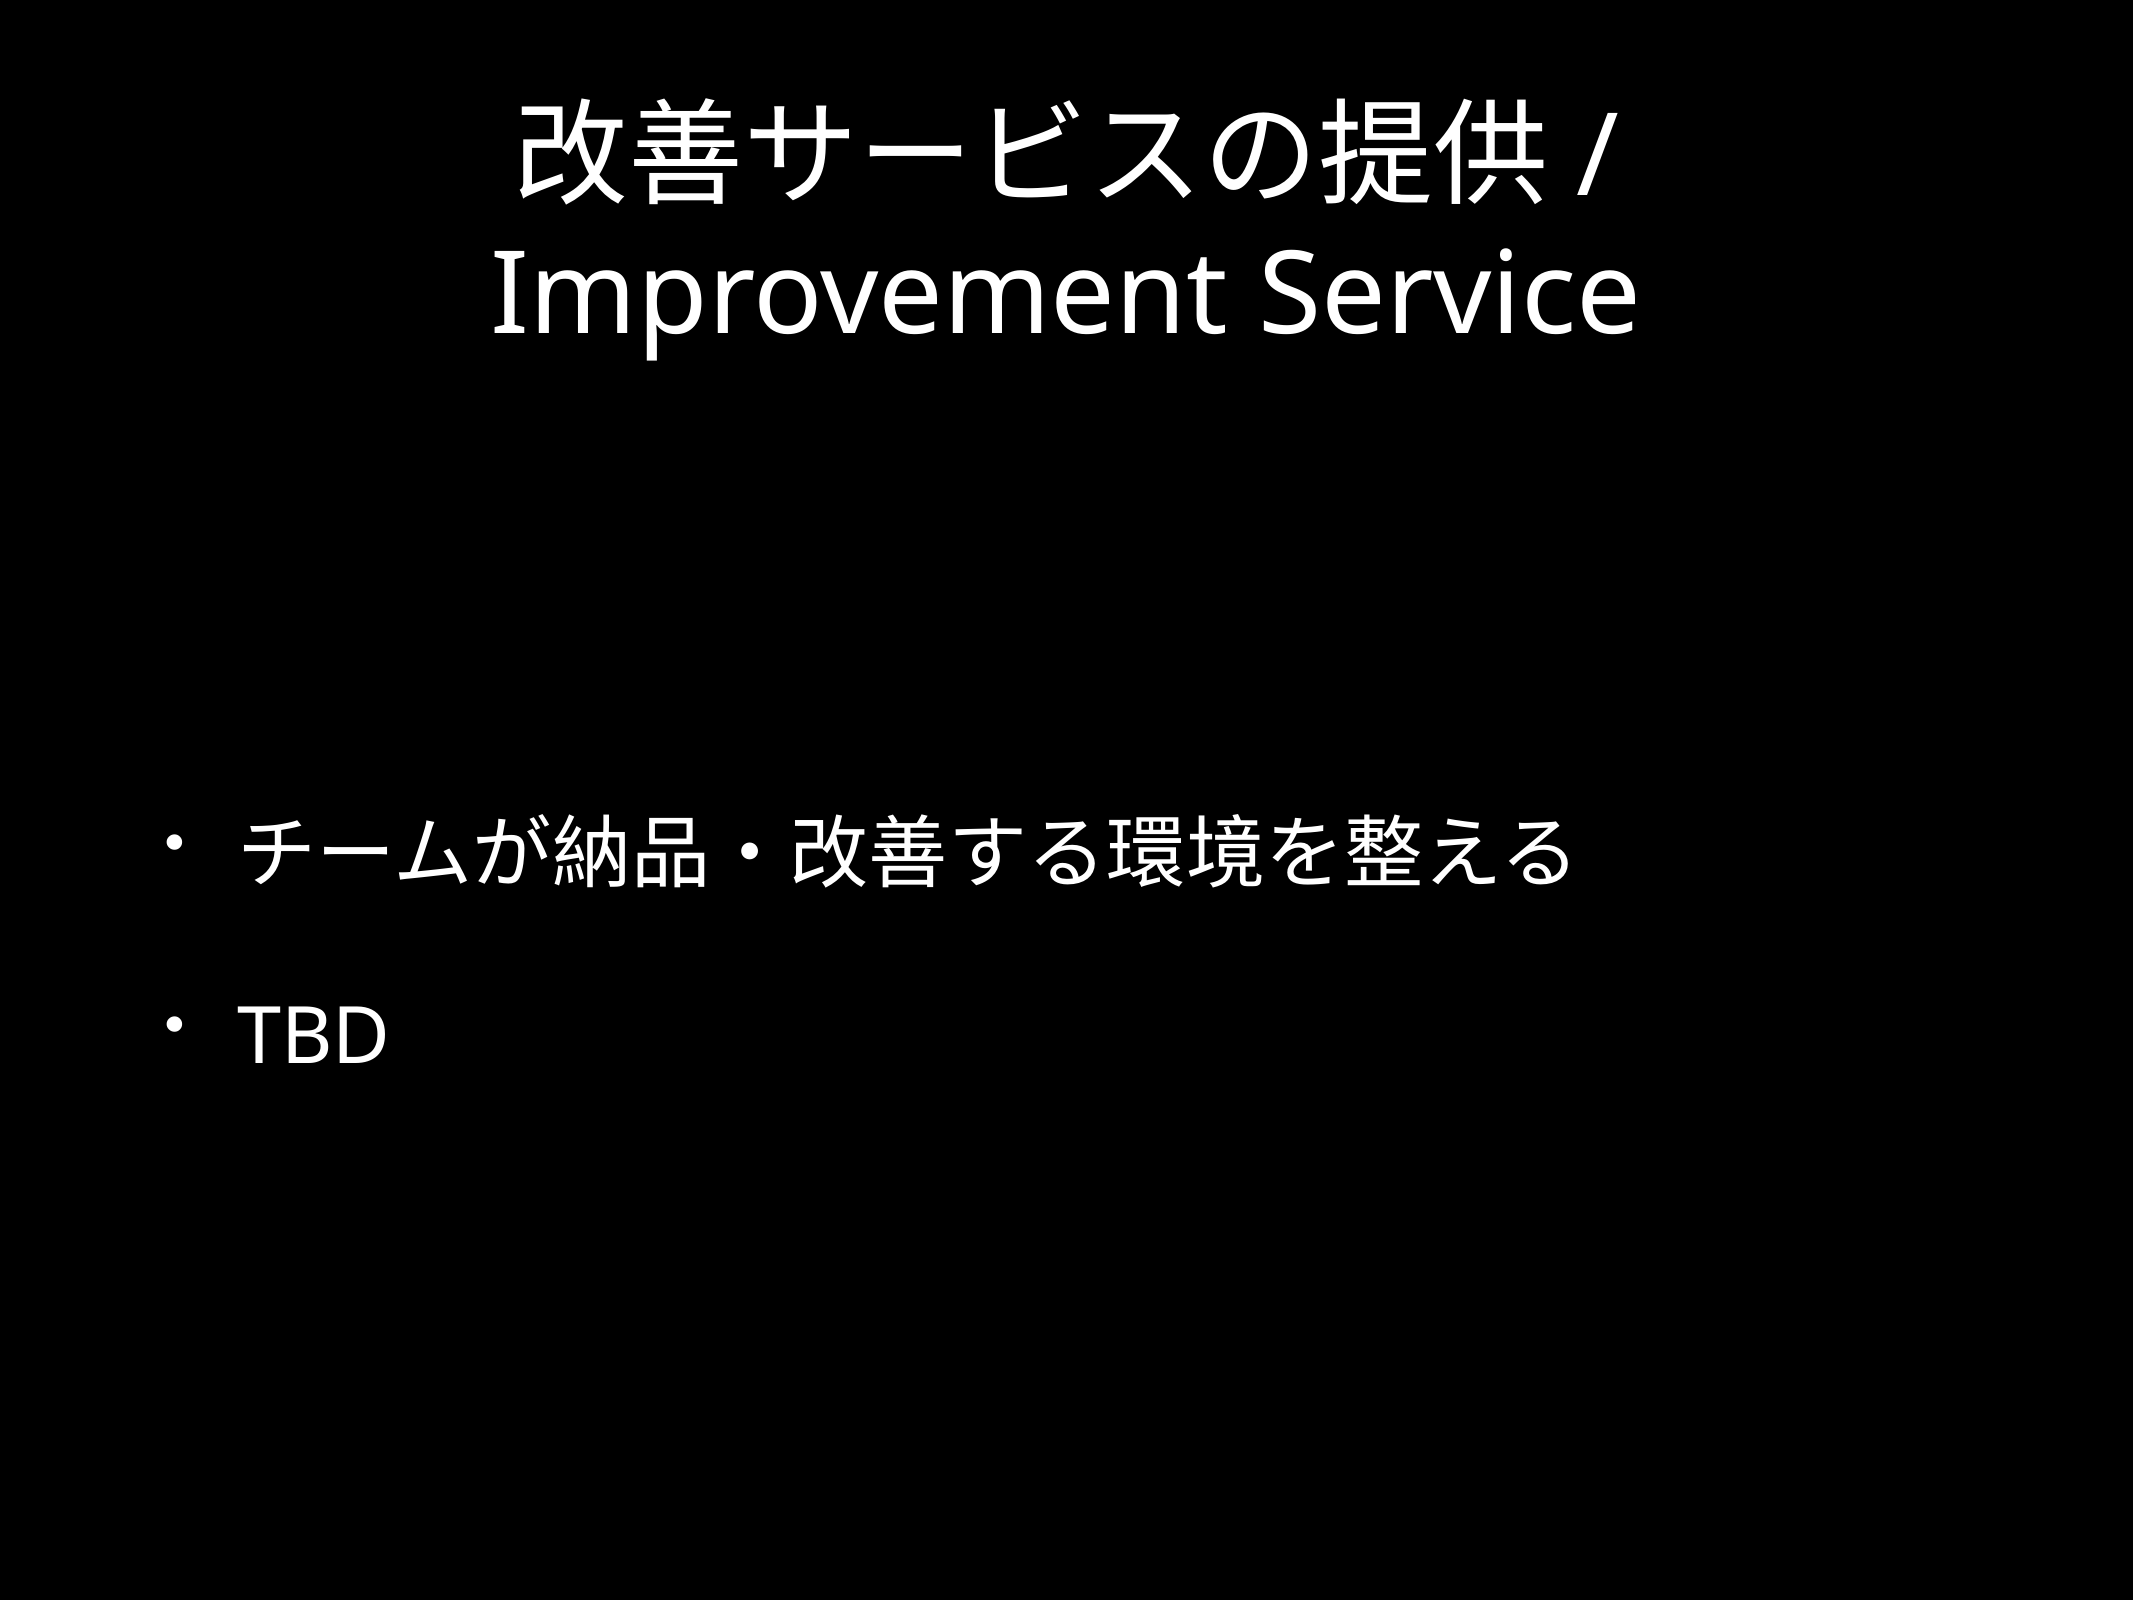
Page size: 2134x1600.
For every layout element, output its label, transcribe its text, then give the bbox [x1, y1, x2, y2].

list チームが納品・改善する環境を整える TBD [155, 424, 1978, 1457]
title 改善サービスの提供/Improvement Service [155, 41, 1978, 397]
